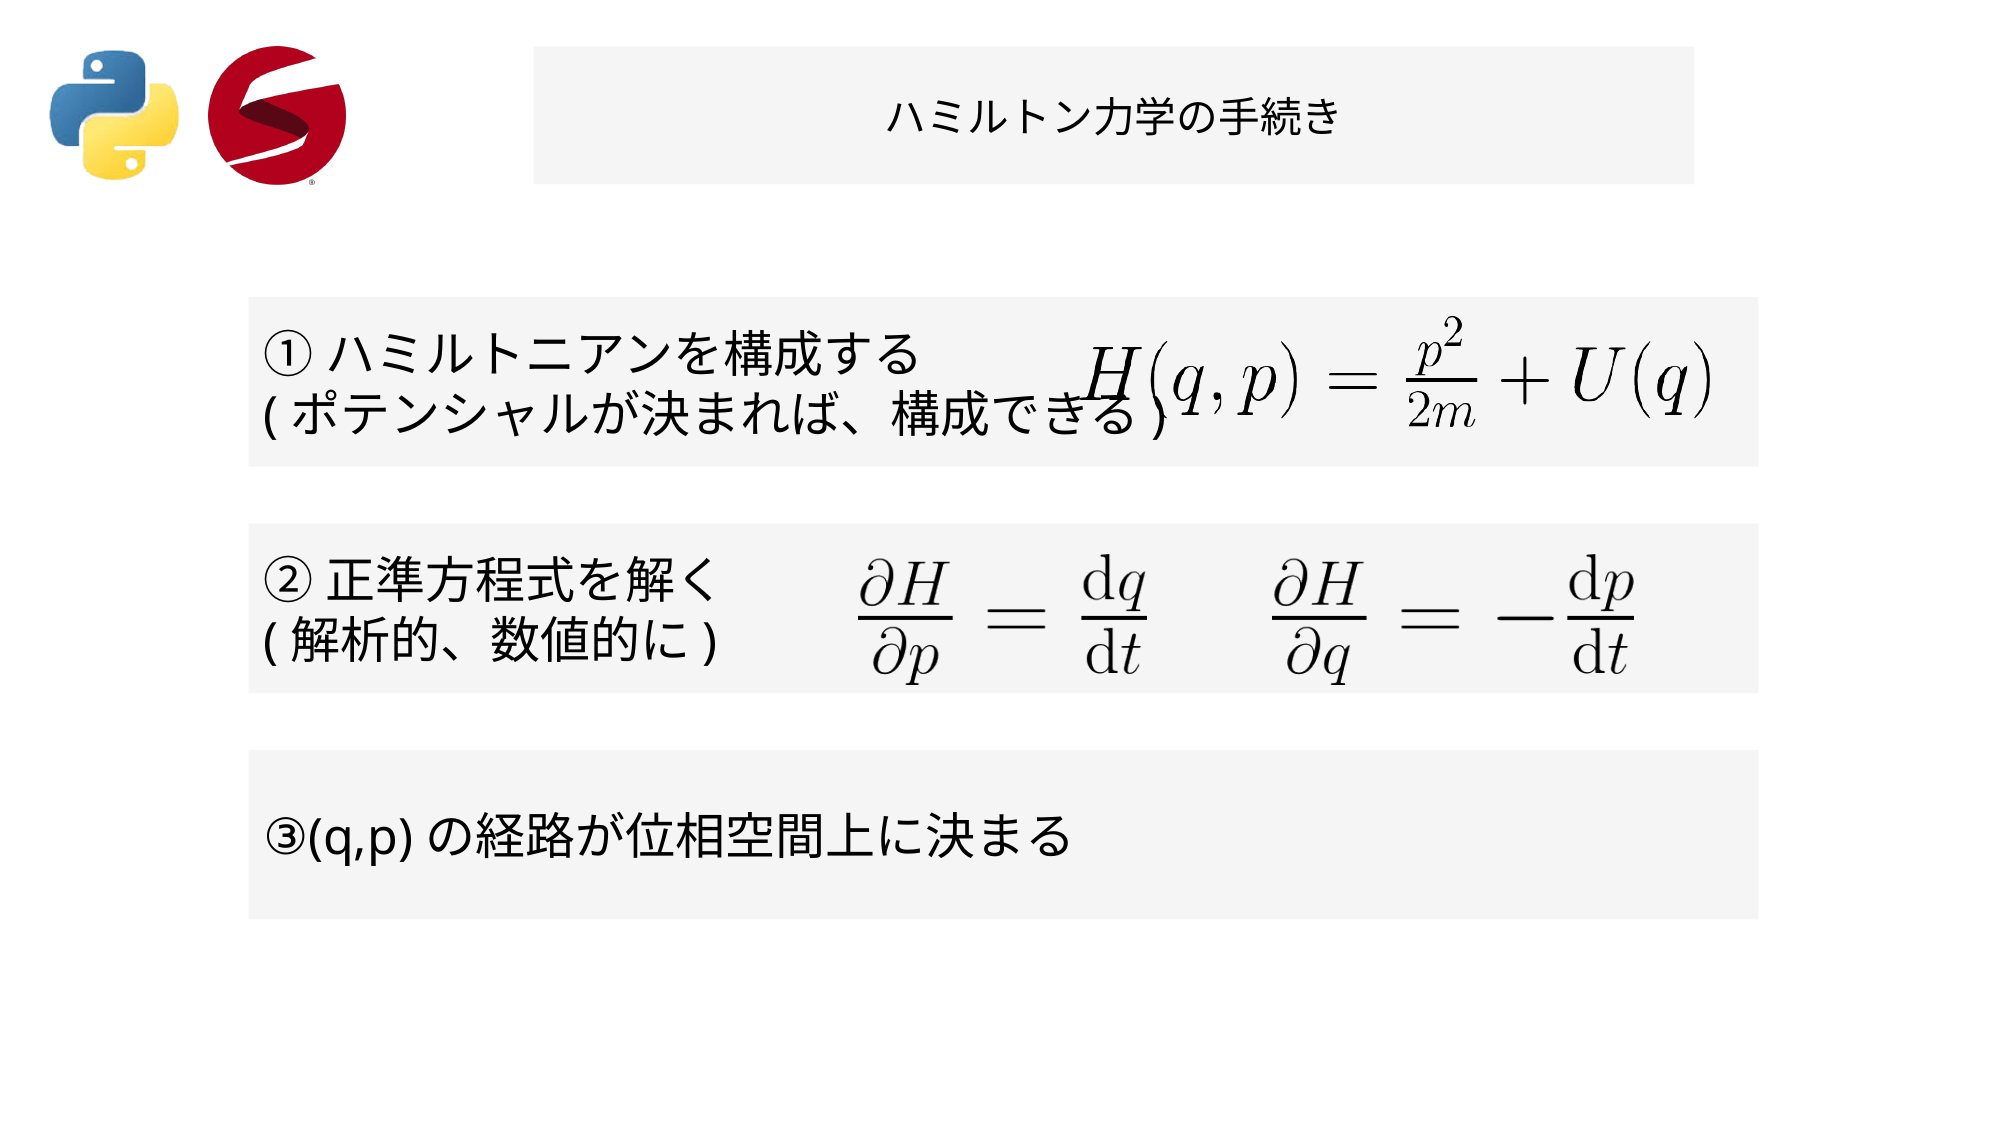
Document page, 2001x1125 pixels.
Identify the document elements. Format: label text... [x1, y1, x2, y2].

picture [20, 21, 346, 210]
text_box ①ハミルトニアンを構成する (ポテンシャルが決まれば、構成できる) [248, 297, 1759, 467]
text_box ②正準方程式を解く (解析的、数値的に) [248, 523, 1759, 694]
picture [1079, 315, 1710, 427]
picture [1272, 554, 1634, 685]
picture [858, 554, 1147, 685]
text_box ハミルトン力学の手続き [533, 46, 1695, 185]
text_box ③(q,p)の経路が位相空間上に決まる [248, 750, 1759, 920]
